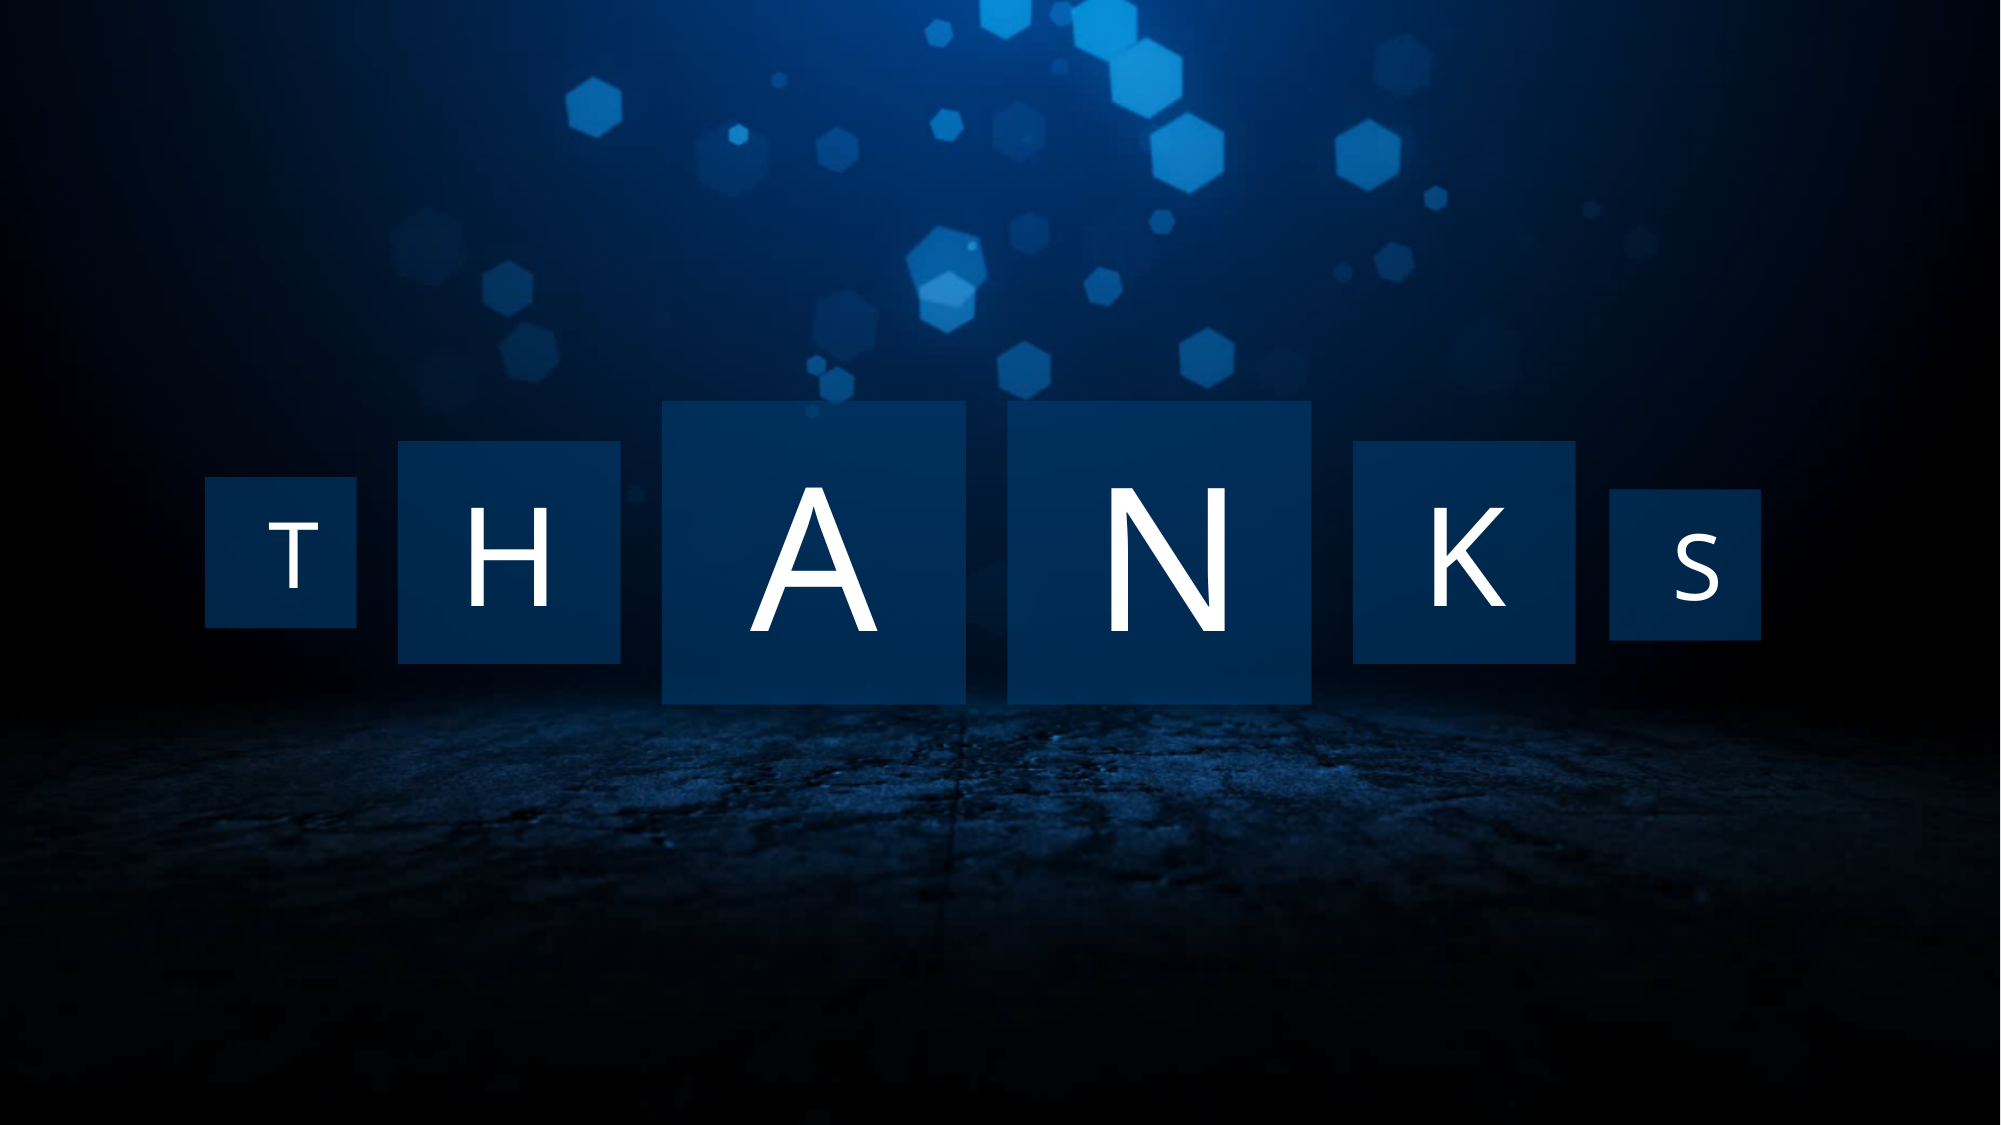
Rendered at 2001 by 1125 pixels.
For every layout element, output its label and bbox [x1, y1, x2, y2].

picture [0, 0, 2001, 1125]
text_box [205, 400, 1761, 705]
